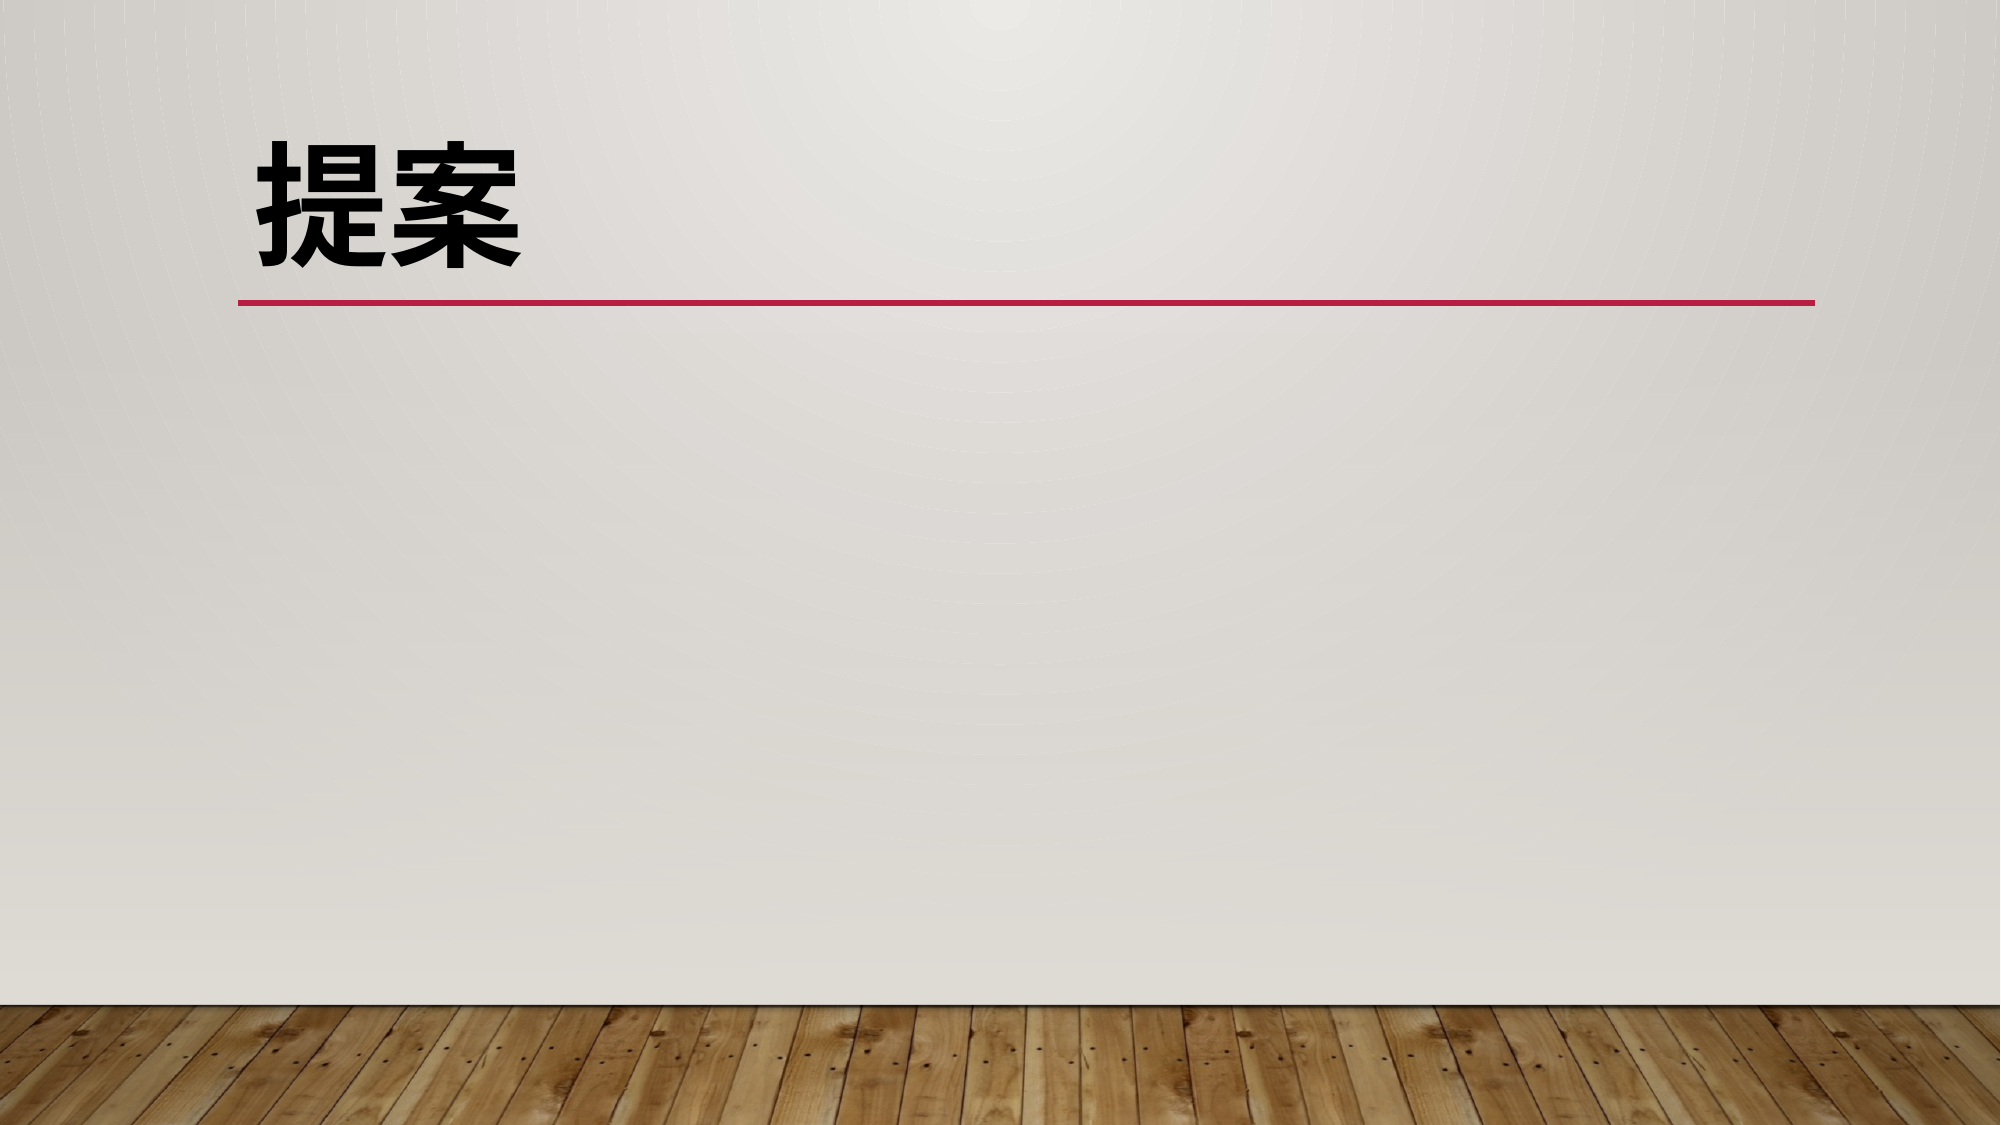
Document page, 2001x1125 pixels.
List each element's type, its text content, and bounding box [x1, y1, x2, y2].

title 提案 [238, 131, 1814, 305]
picture [0, 1005, 2000, 1125]
